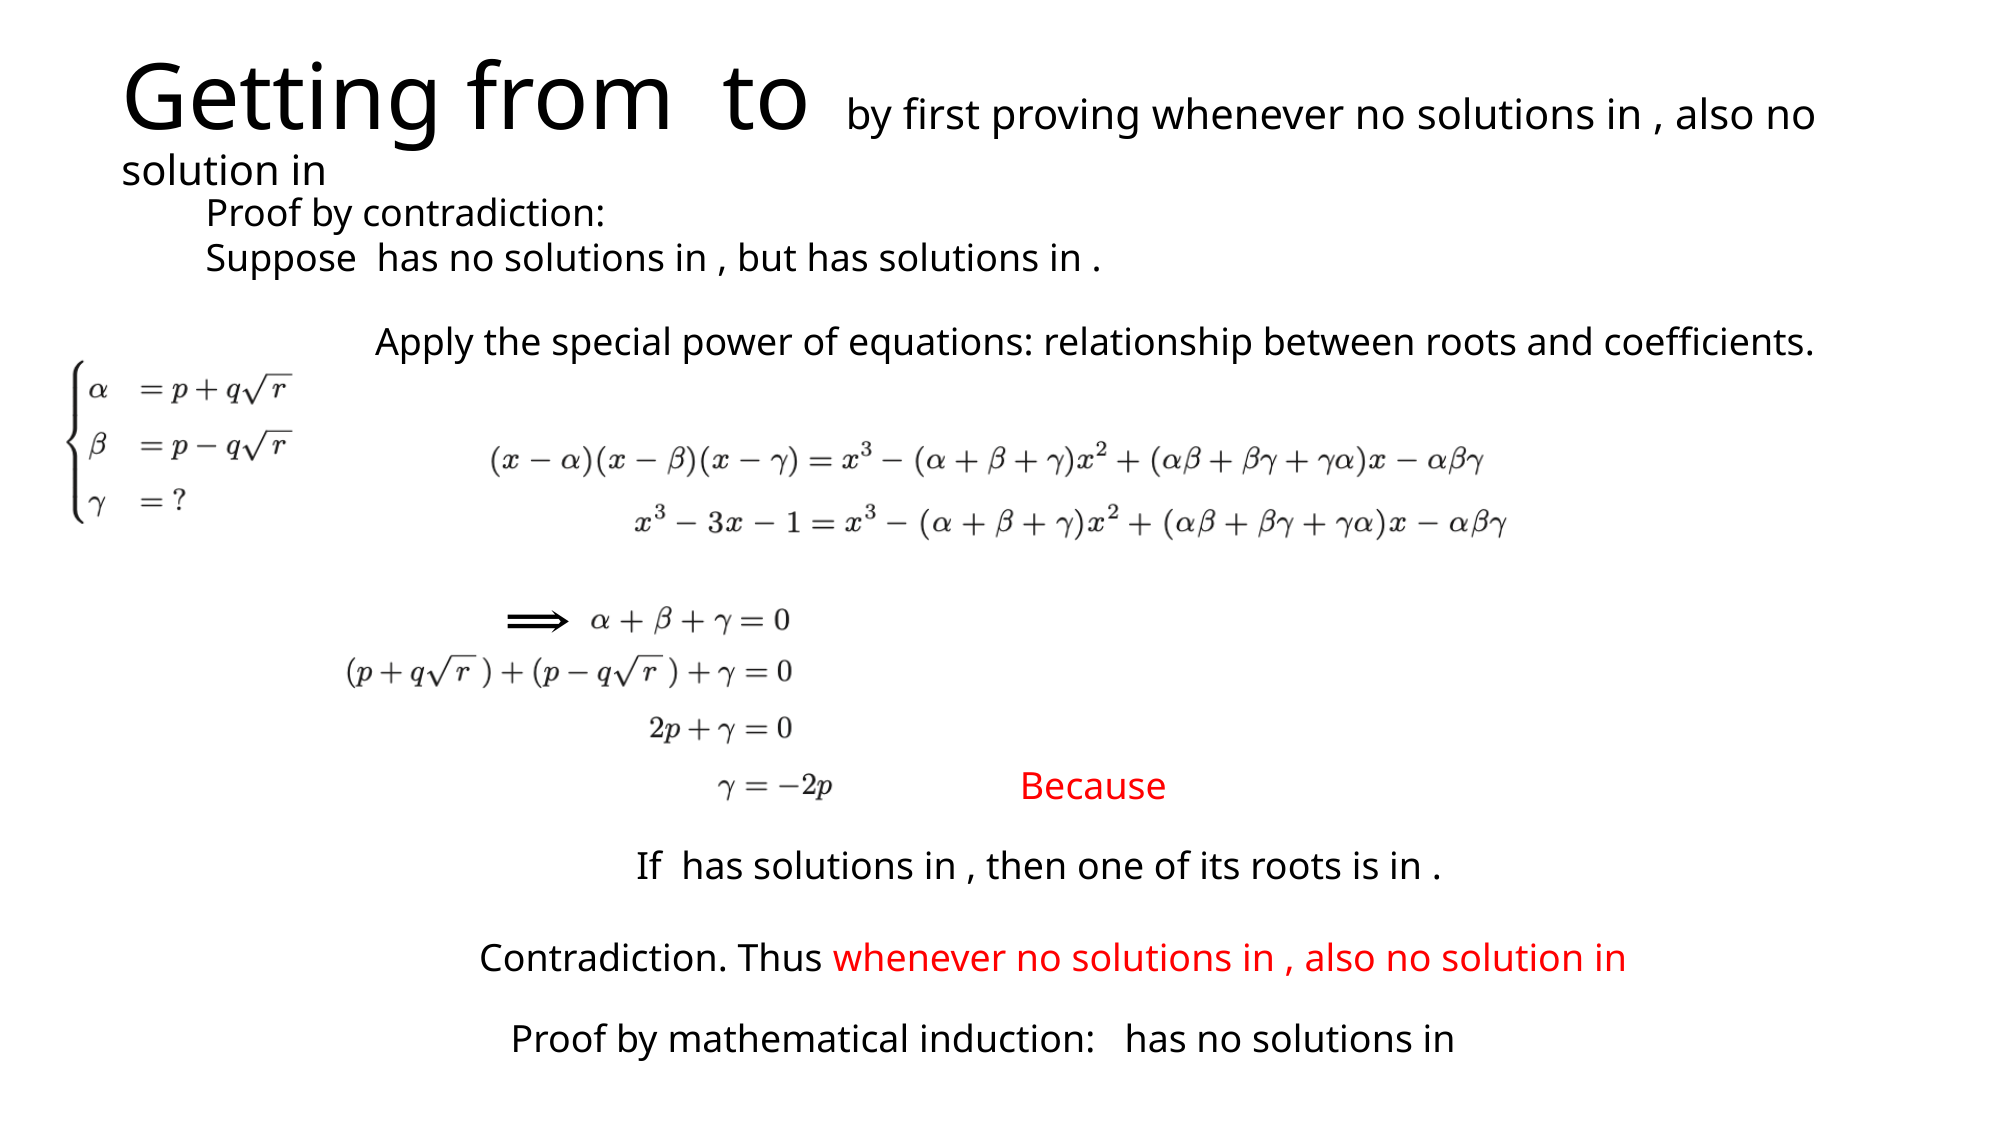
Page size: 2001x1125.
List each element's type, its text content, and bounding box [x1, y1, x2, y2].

picture [327, 584, 875, 835]
text_box Apply the special power of equations: relationship between roots and coefficients. [360, 310, 1831, 371]
picture [455, 422, 1578, 563]
picture [36, 340, 350, 555]
